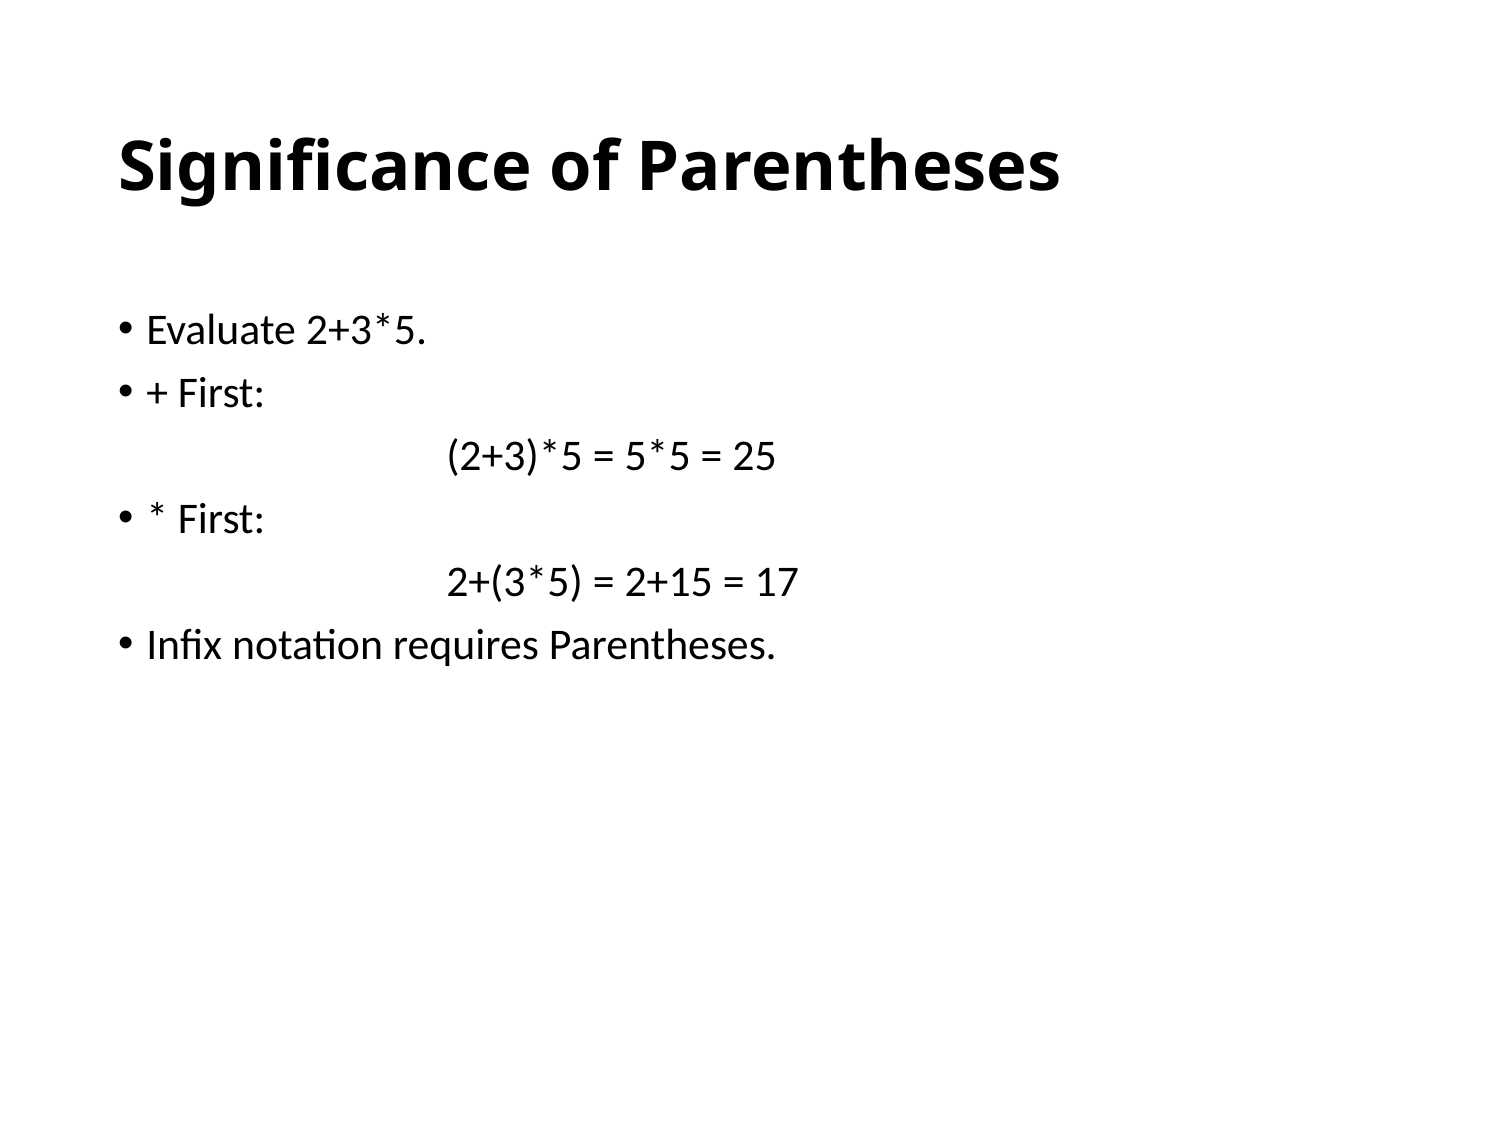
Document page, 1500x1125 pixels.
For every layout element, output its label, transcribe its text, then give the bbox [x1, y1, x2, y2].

list Evaluate 2+3*5. + First: (2+3)*5 = 5*5 = 25 * First: 2+(3*5) = 2+15 = 17 Infix notation requires Parentheses. [103, 299, 1397, 1014]
title Significance of Parentheses [103, 59, 1397, 278]
